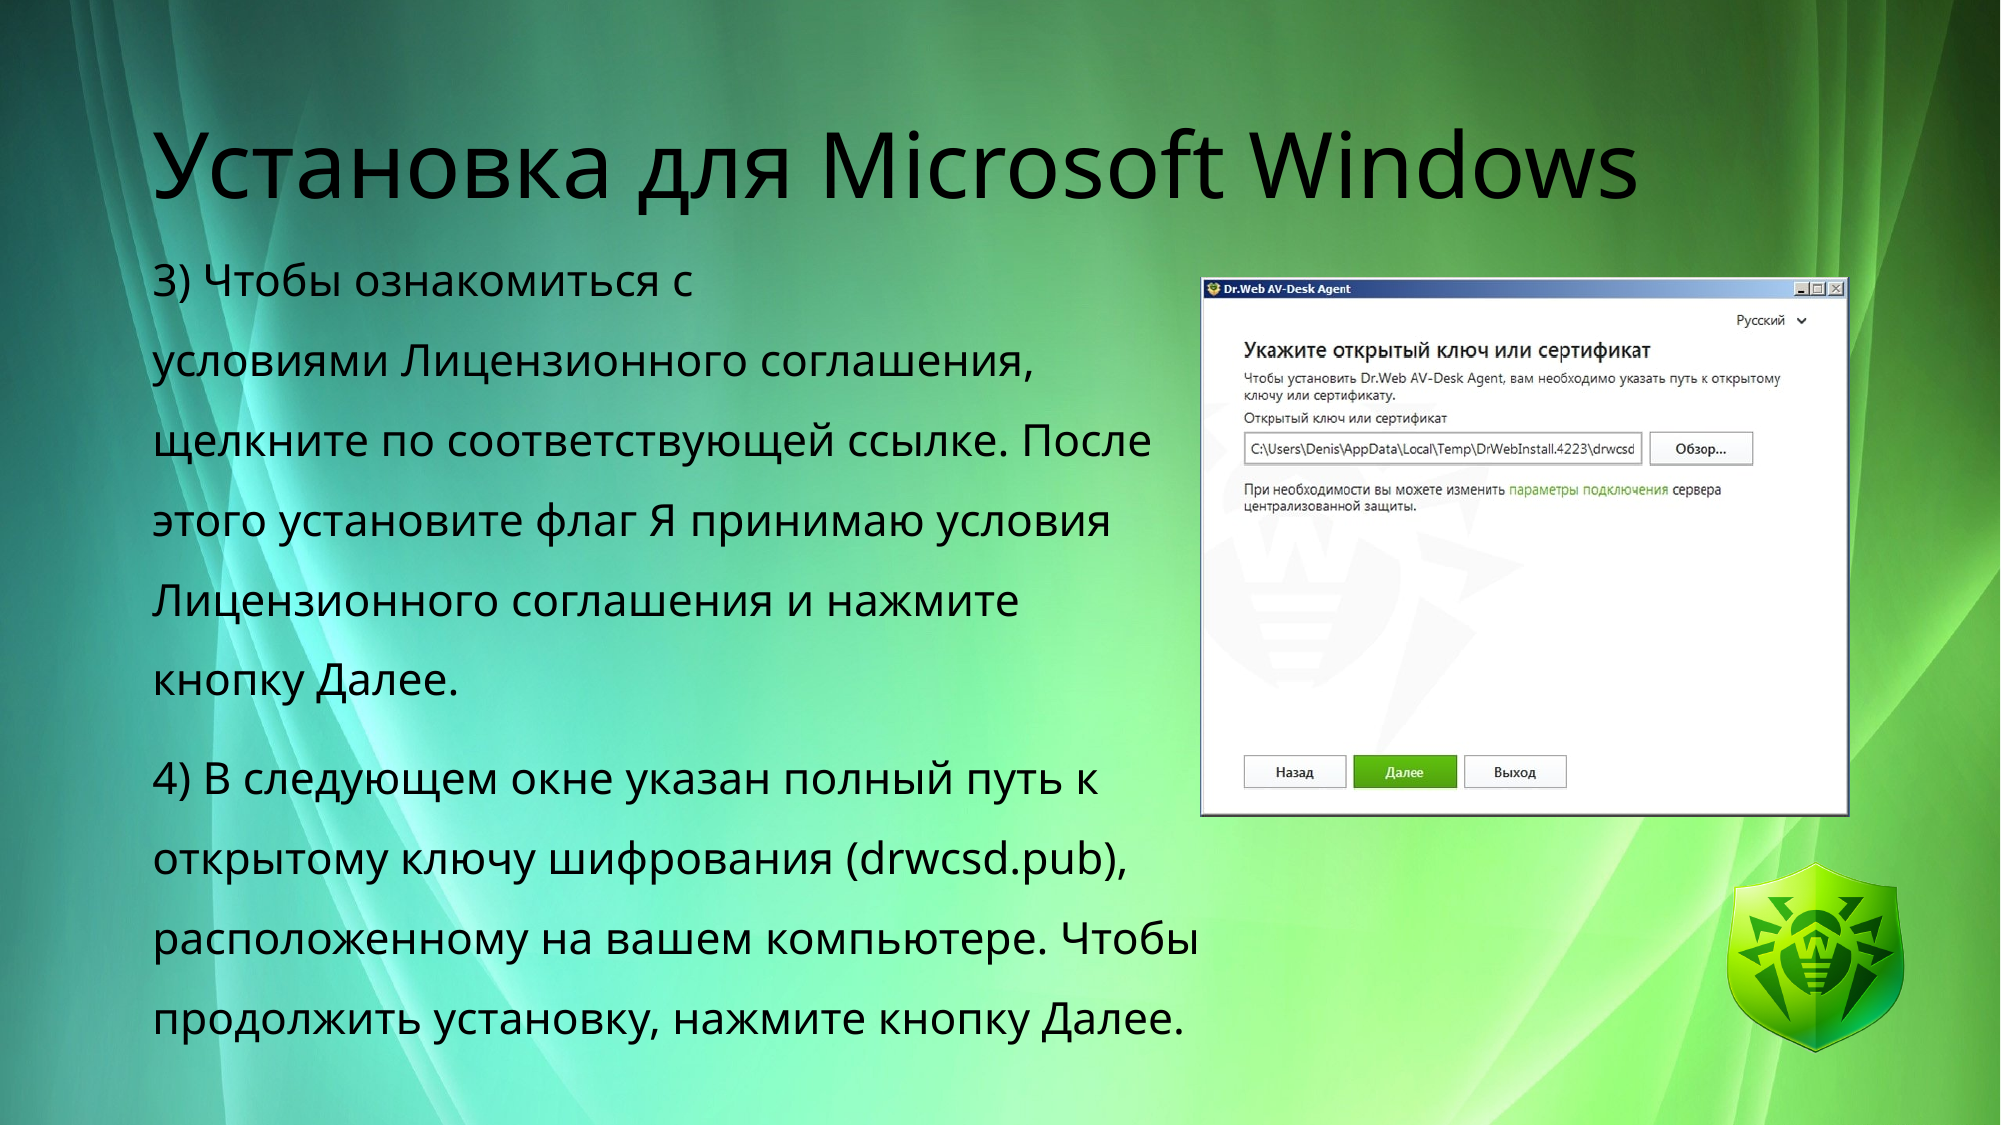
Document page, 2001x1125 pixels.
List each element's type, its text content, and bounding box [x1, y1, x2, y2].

picture [0, 0, 2001, 1125]
title Установка для Microsoft Windows [137, 59, 1863, 278]
list 3) Чтобы ознакомиться с условиями Лицензионного соглашения, щелкните по соответствующей ссылке. После этого установите флаг Я принимаю условия Лицензионного соглашения и нажмите кнопку Далее. 4) В следующем окне указан полный путь к открытому ключу шифрования (drwcsd.pub), расположенному на вашем компьютере. Чтобы продолжить установку, нажмите кнопку Далее. [137, 217, 1227, 1066]
